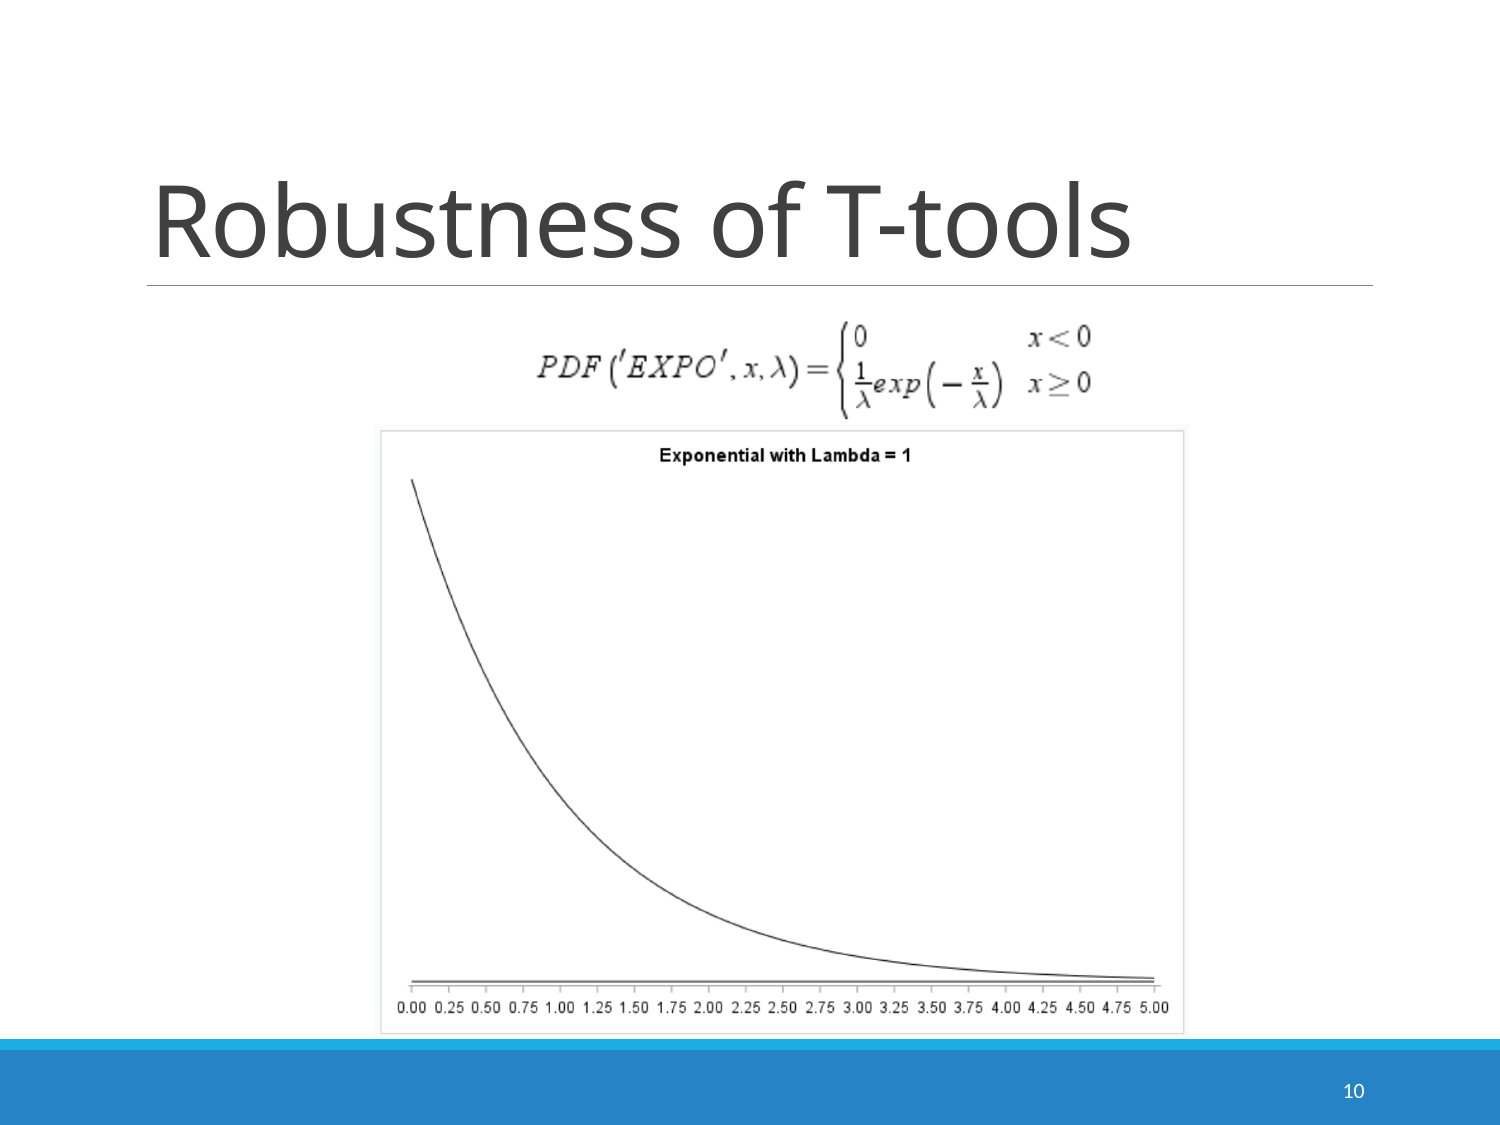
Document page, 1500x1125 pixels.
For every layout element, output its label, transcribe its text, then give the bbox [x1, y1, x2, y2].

slide_number 10 [1218, 1059, 1380, 1120]
title Robustness of T-tools [135, 47, 1373, 285]
picture [374, 292, 1189, 1040]
